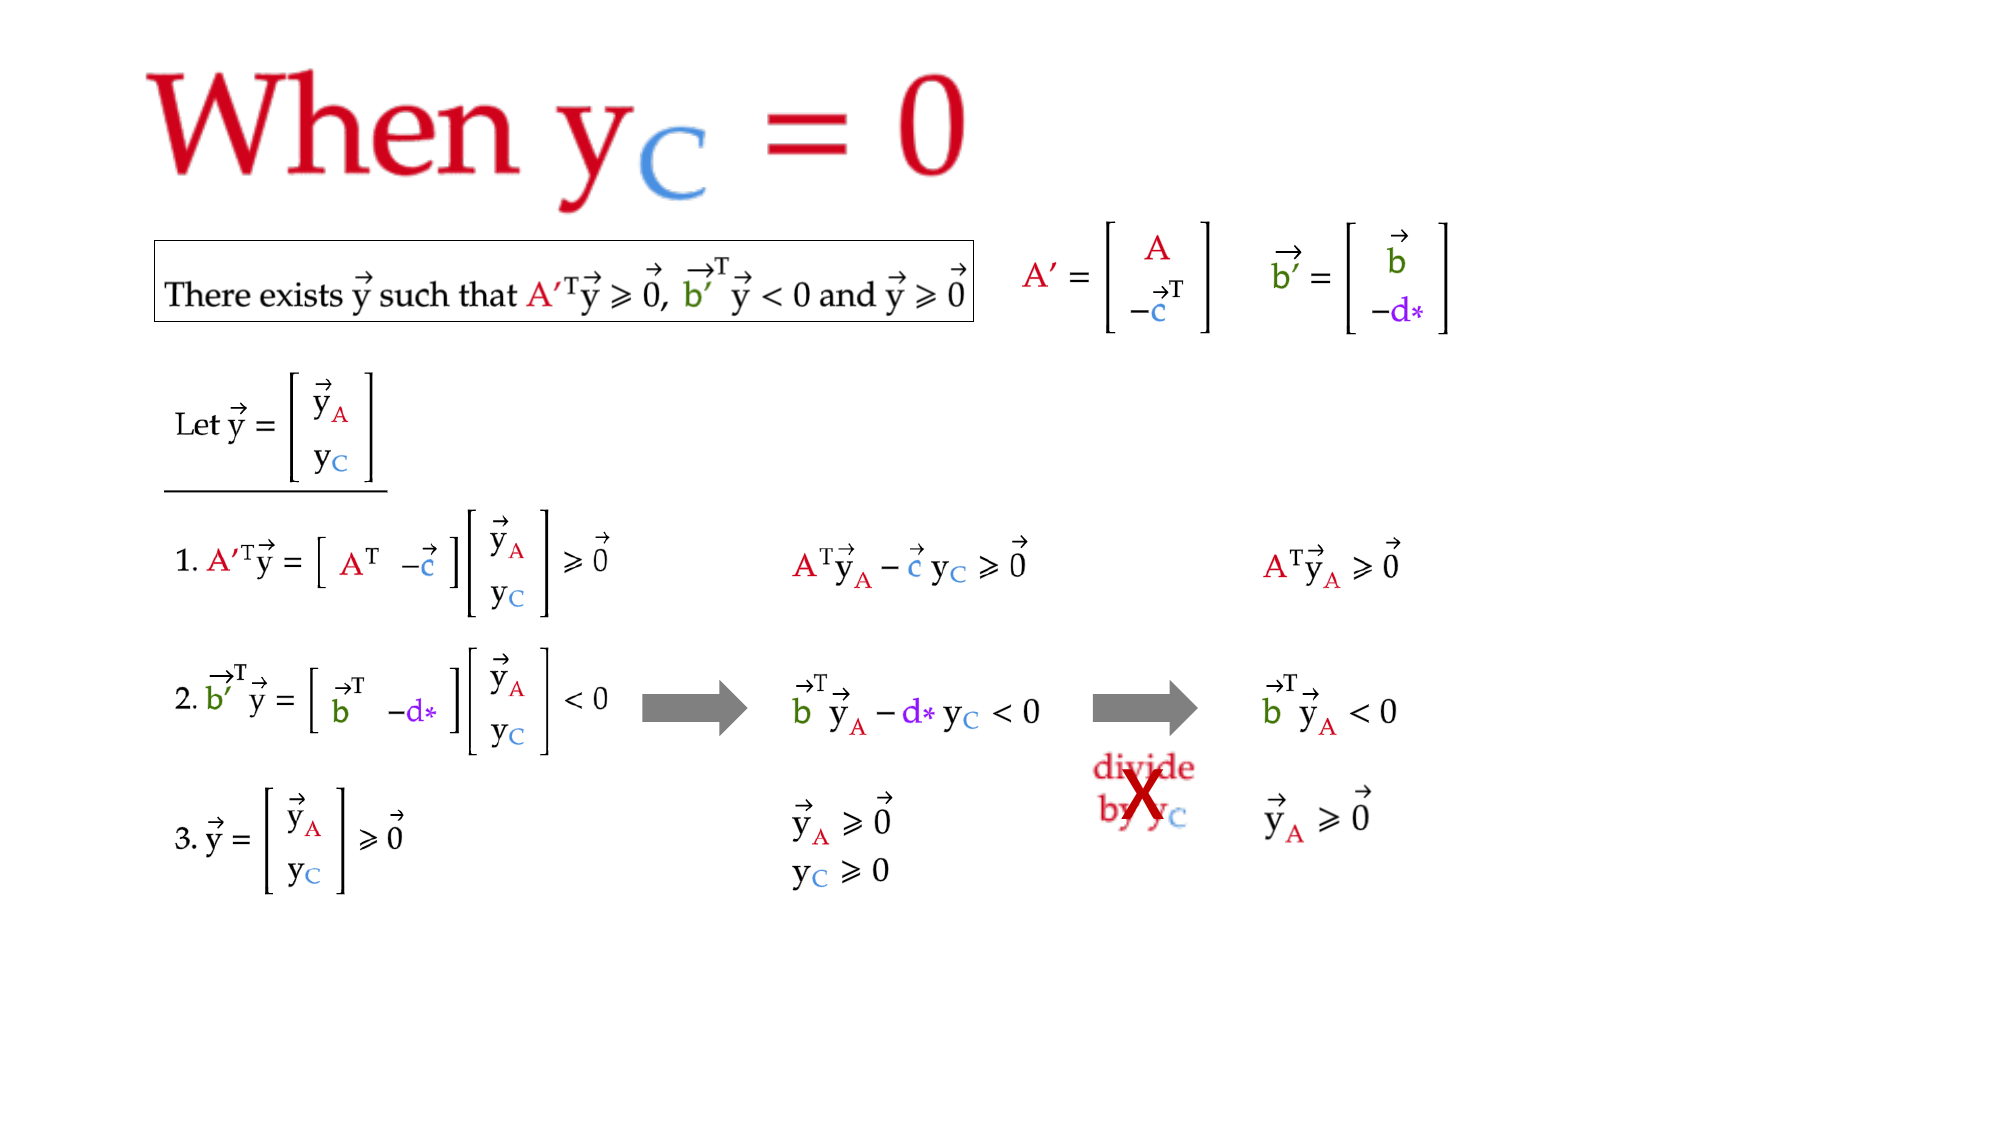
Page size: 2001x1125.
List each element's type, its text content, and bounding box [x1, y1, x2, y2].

picture [105, 0, 1010, 323]
picture [782, 522, 1034, 601]
text_box [1092, 679, 1198, 708]
picture [1253, 524, 1407, 601]
picture [166, 772, 411, 908]
picture [154, 352, 616, 631]
text_box [642, 679, 748, 737]
picture [1012, 205, 1224, 348]
picture [1254, 771, 1380, 855]
picture [782, 778, 899, 899]
picture [783, 657, 1049, 748]
picture [1262, 206, 1462, 350]
picture [1253, 657, 1405, 748]
picture [1083, 733, 1205, 842]
text_box x [1070, 708, 1216, 848]
picture [165, 632, 616, 769]
